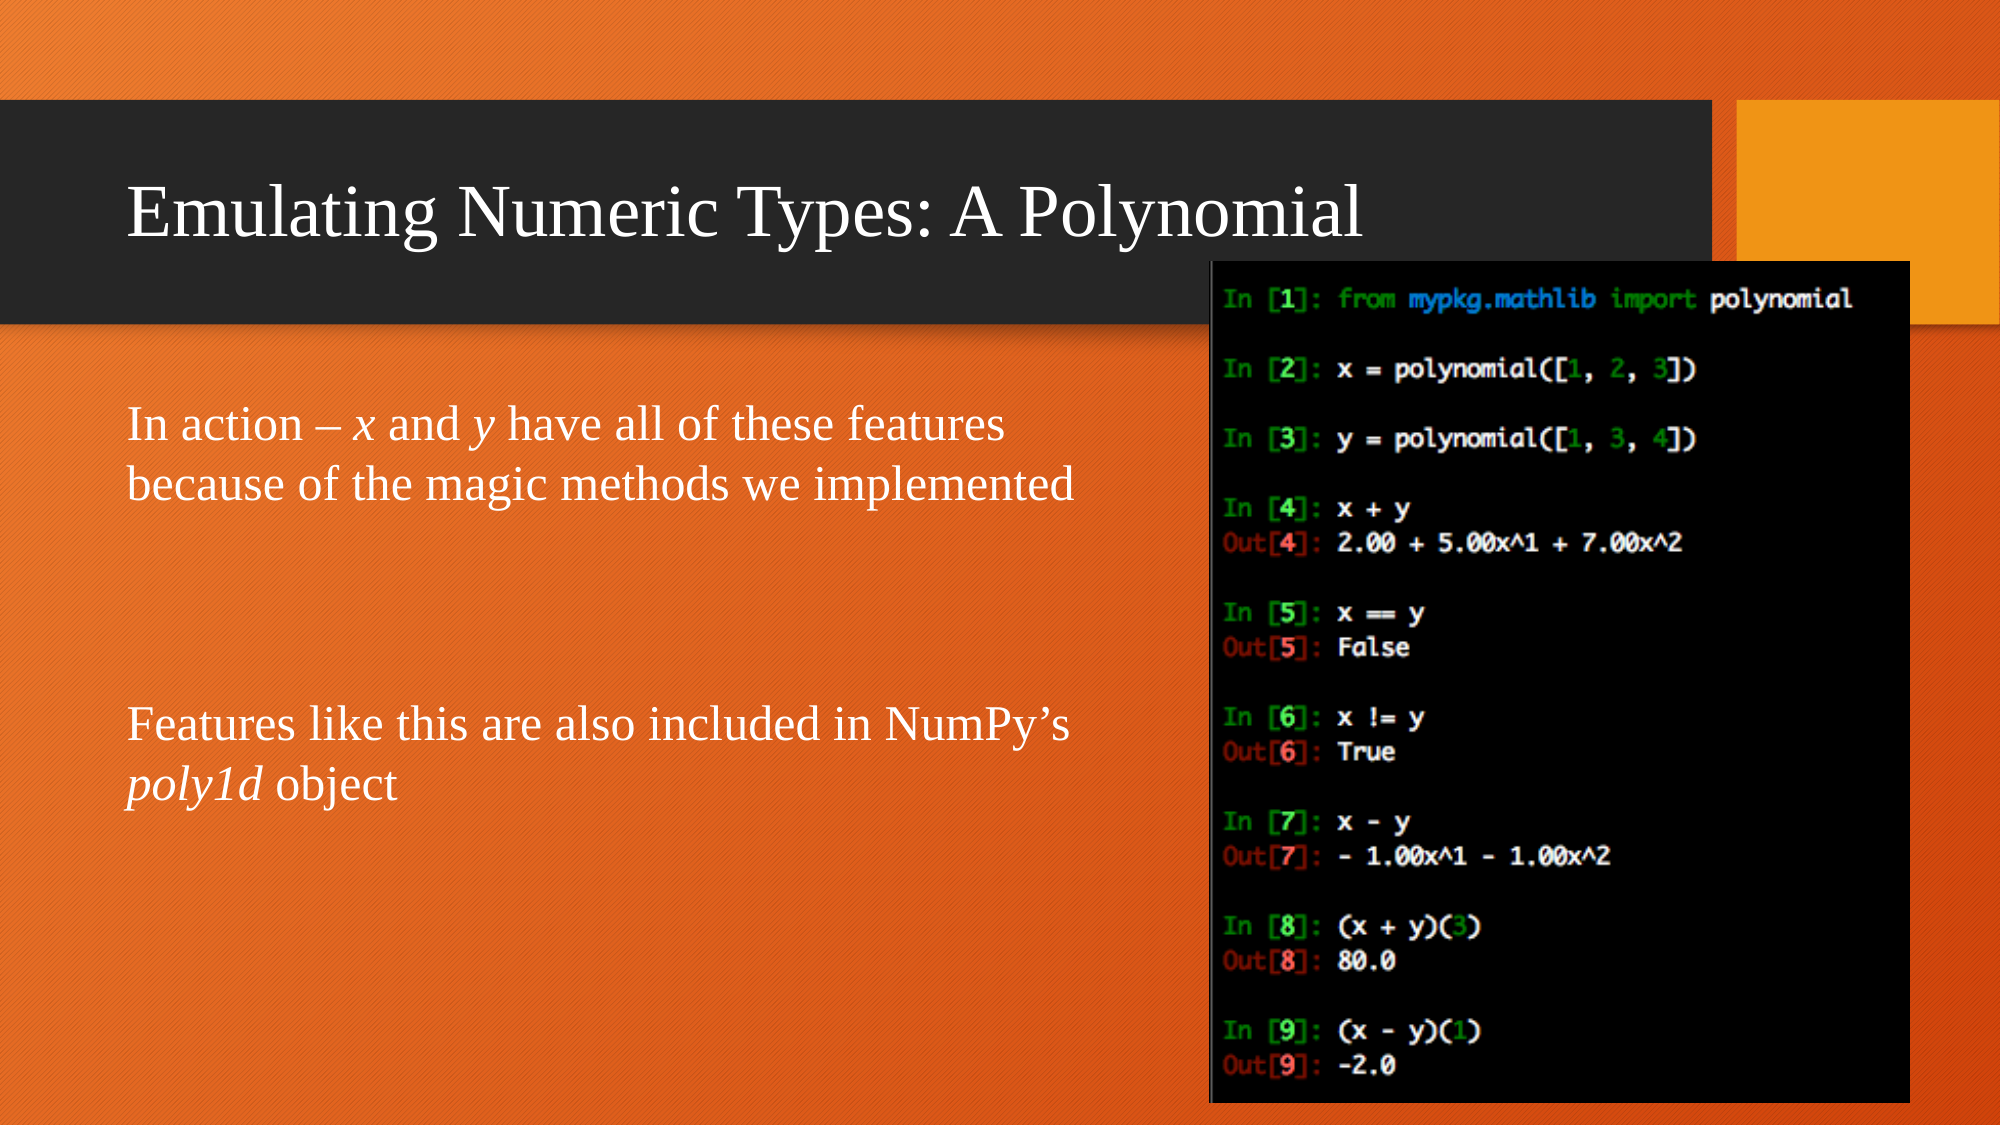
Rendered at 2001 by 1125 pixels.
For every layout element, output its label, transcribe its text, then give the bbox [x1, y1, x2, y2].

list In action – x and y have all of these features because of the magic methods we implemented Features like this are also included in NumPy’s poly1d object [111, 383, 1158, 974]
picture [0, 261, 2000, 1103]
title Emulating Numeric Types: A Polynomial [111, 123, 1689, 301]
